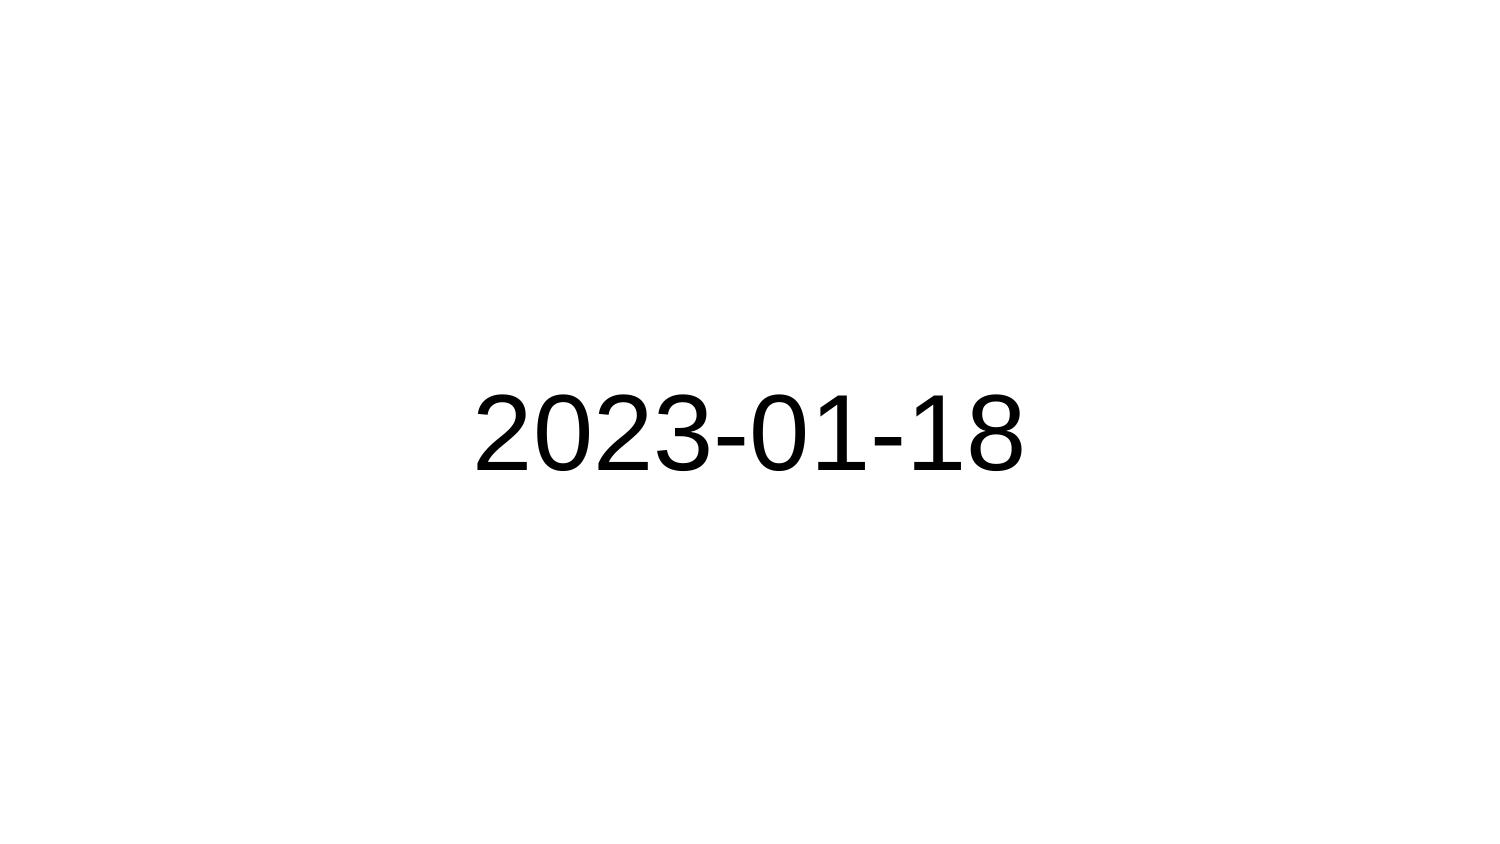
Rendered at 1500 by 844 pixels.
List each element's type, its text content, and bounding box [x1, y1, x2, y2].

title 2023-01-18 [51, 172, 1449, 509]
